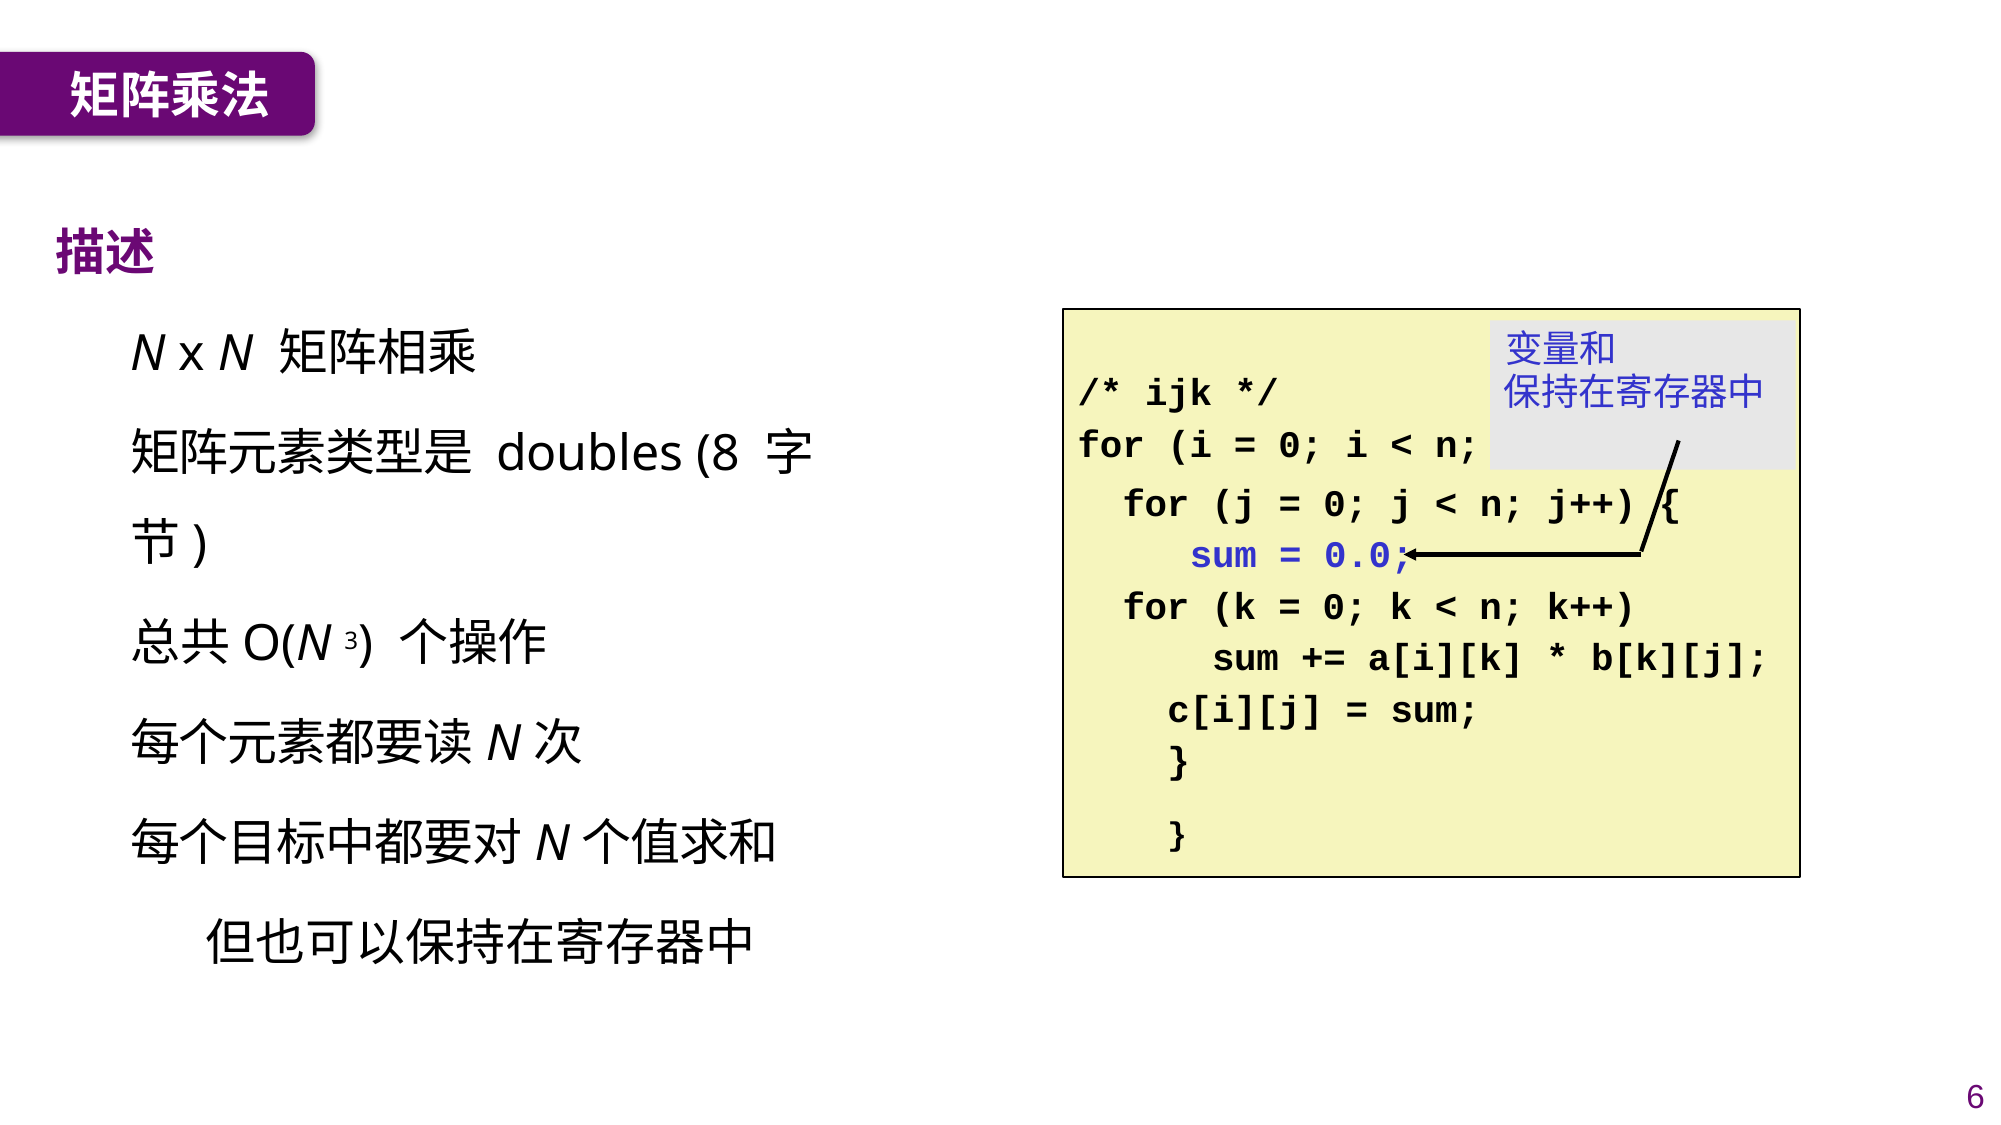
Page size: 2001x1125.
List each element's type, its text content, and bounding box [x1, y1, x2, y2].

text_box [1062, 308, 1800, 878]
slide_number 6 [1916, 1065, 2000, 1125]
text_box 矩阵乘法 [55, 52, 298, 135]
text_box /* ijk */ for (i = 0; i < n; i++) [1077, 367, 1490, 465]
text_box 描述 N x N 矩阵相乘 矩阵元素类型是 doubles (8 字节) 总共O(N 3) 个操作 每个元素都要读N次 每个目标中都要对N个值求和 但也可以保持在寄存器中 [53, 190, 938, 970]
text_box 变量和 [1490, 320, 1796, 470]
text_box [0, 51, 315, 136]
text_box 保持在寄存器中 [1499, 373, 1774, 413]
text_box for (j = 0; j < n; j++) { sum = 0.0; for (k = 0; k < n; k++) sum += a[i][k] * b[k][j]; c[i][j] = sum; } } [1077, 472, 1863, 859]
